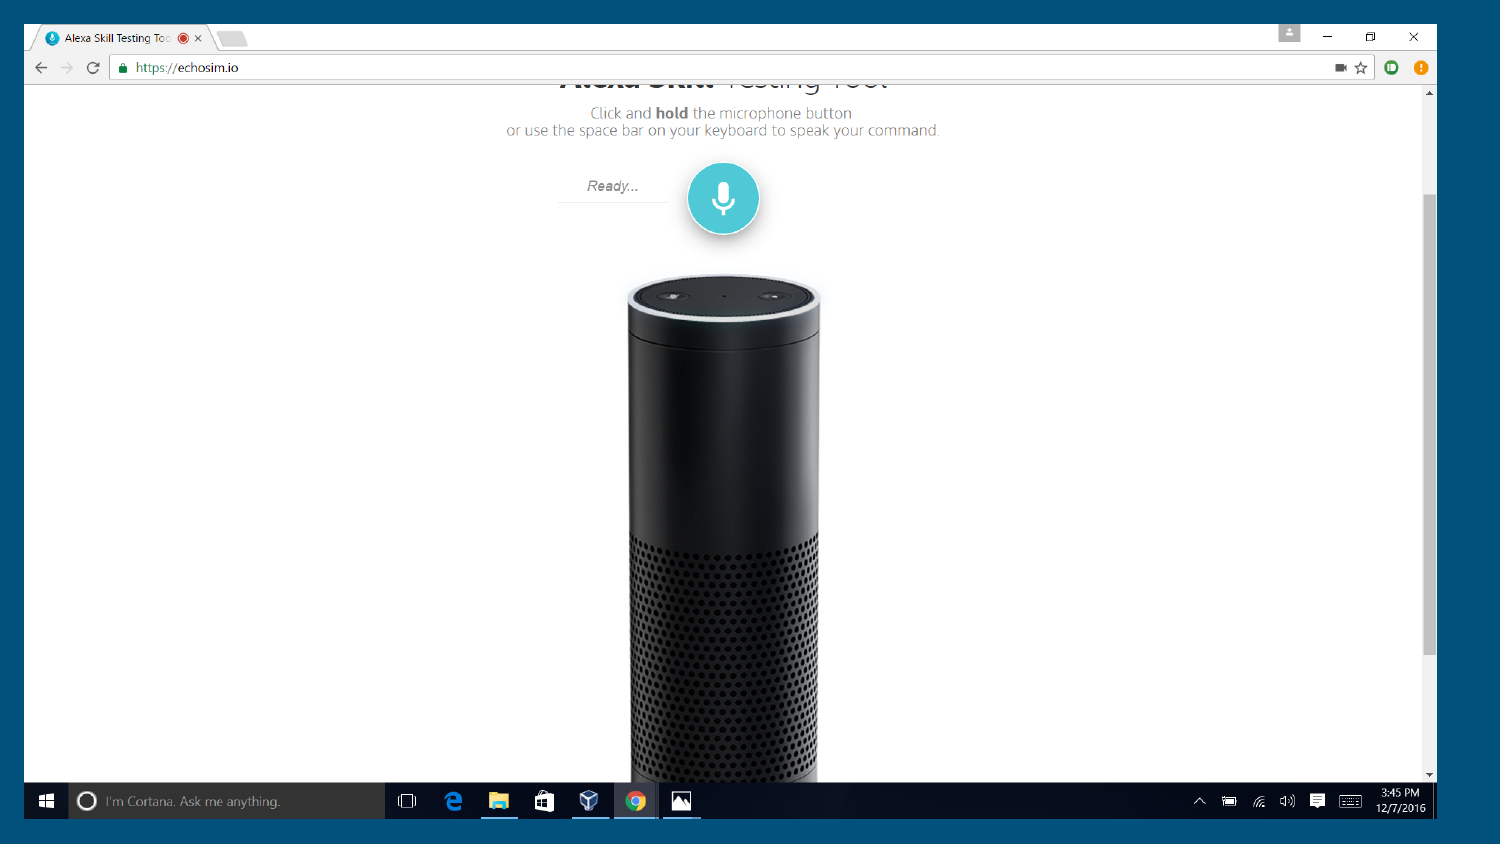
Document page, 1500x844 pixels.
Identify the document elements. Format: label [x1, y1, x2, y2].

picture [25, 25, 1436, 818]
